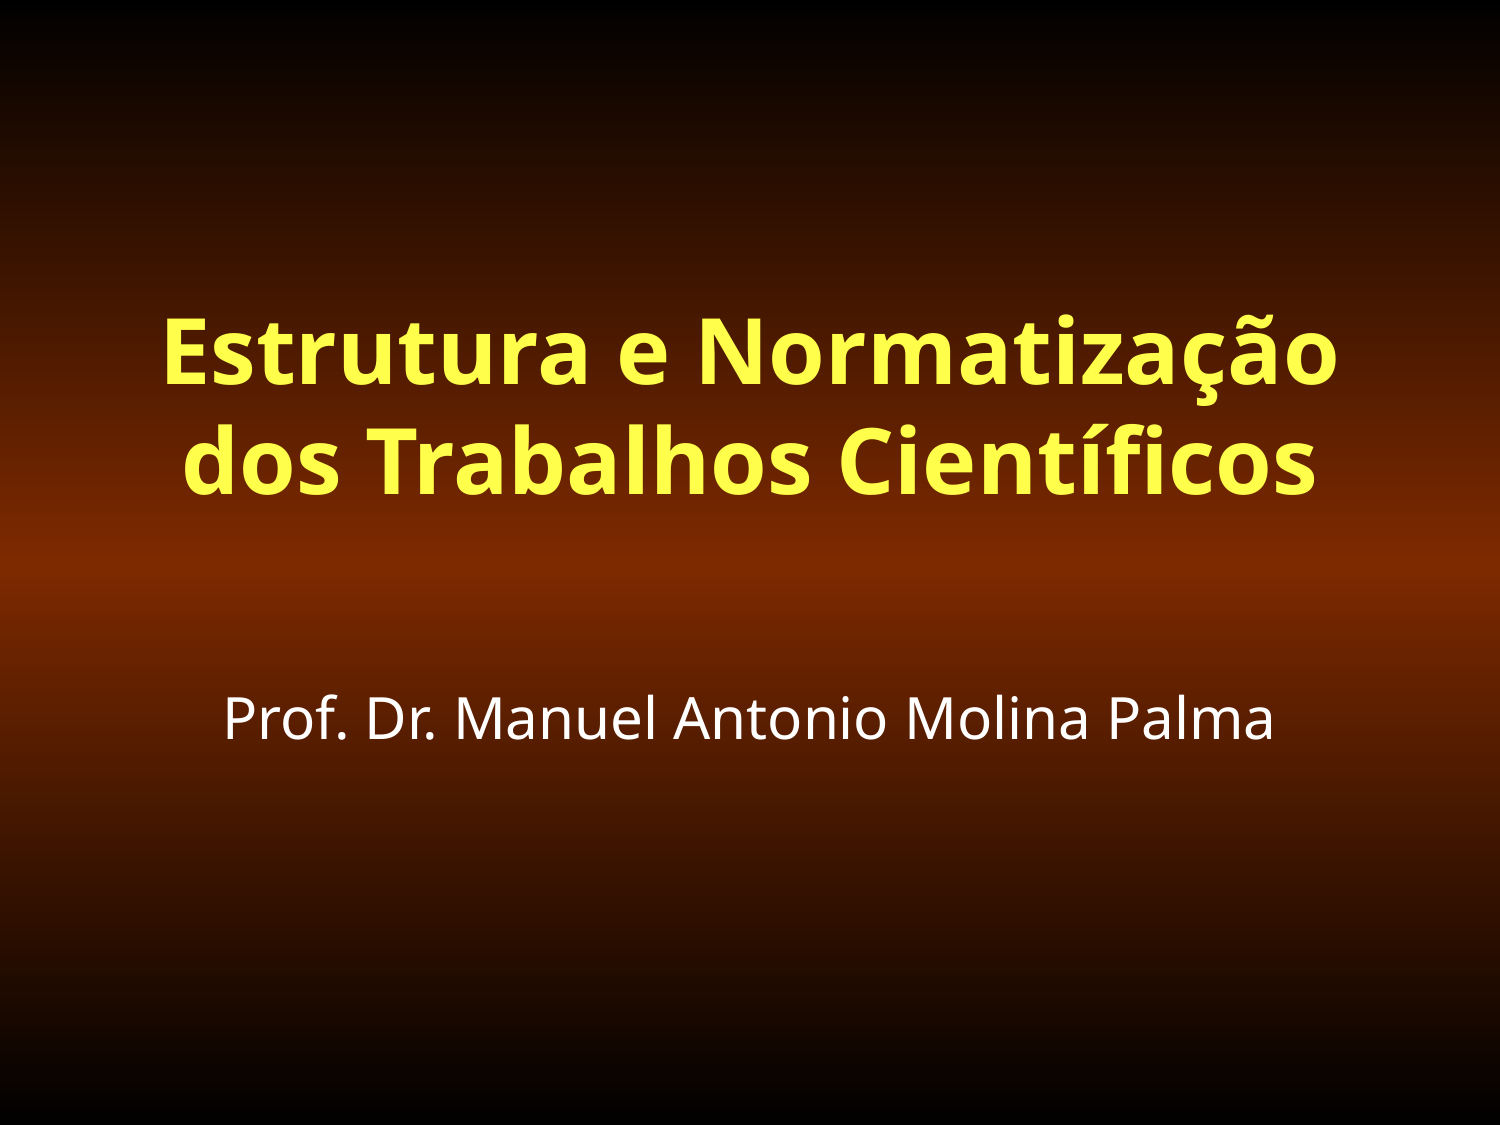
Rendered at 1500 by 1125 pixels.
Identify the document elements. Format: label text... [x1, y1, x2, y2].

subtitle Prof. Dr. Manuel Antonio Molina Palma [123, 687, 1375, 941]
title Estrutura e Normatização dos Trabalhos Científicos [112, 243, 1388, 563]
